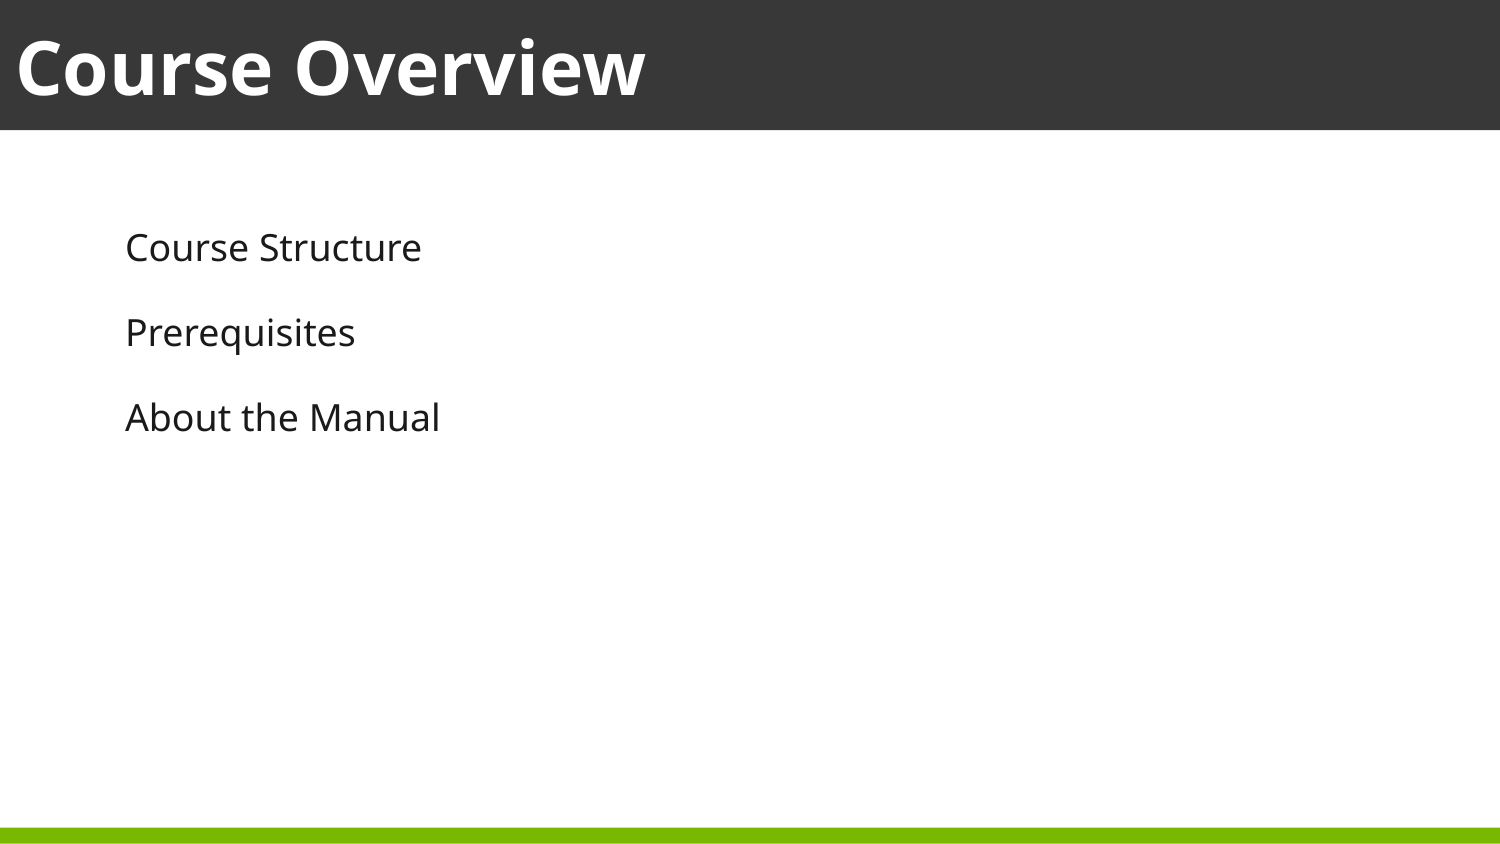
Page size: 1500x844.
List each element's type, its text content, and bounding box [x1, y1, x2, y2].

text_box Course Structure Prerequisites About the Manual [91, 201, 522, 755]
text_box Course Overview [0, 0, 1500, 131]
